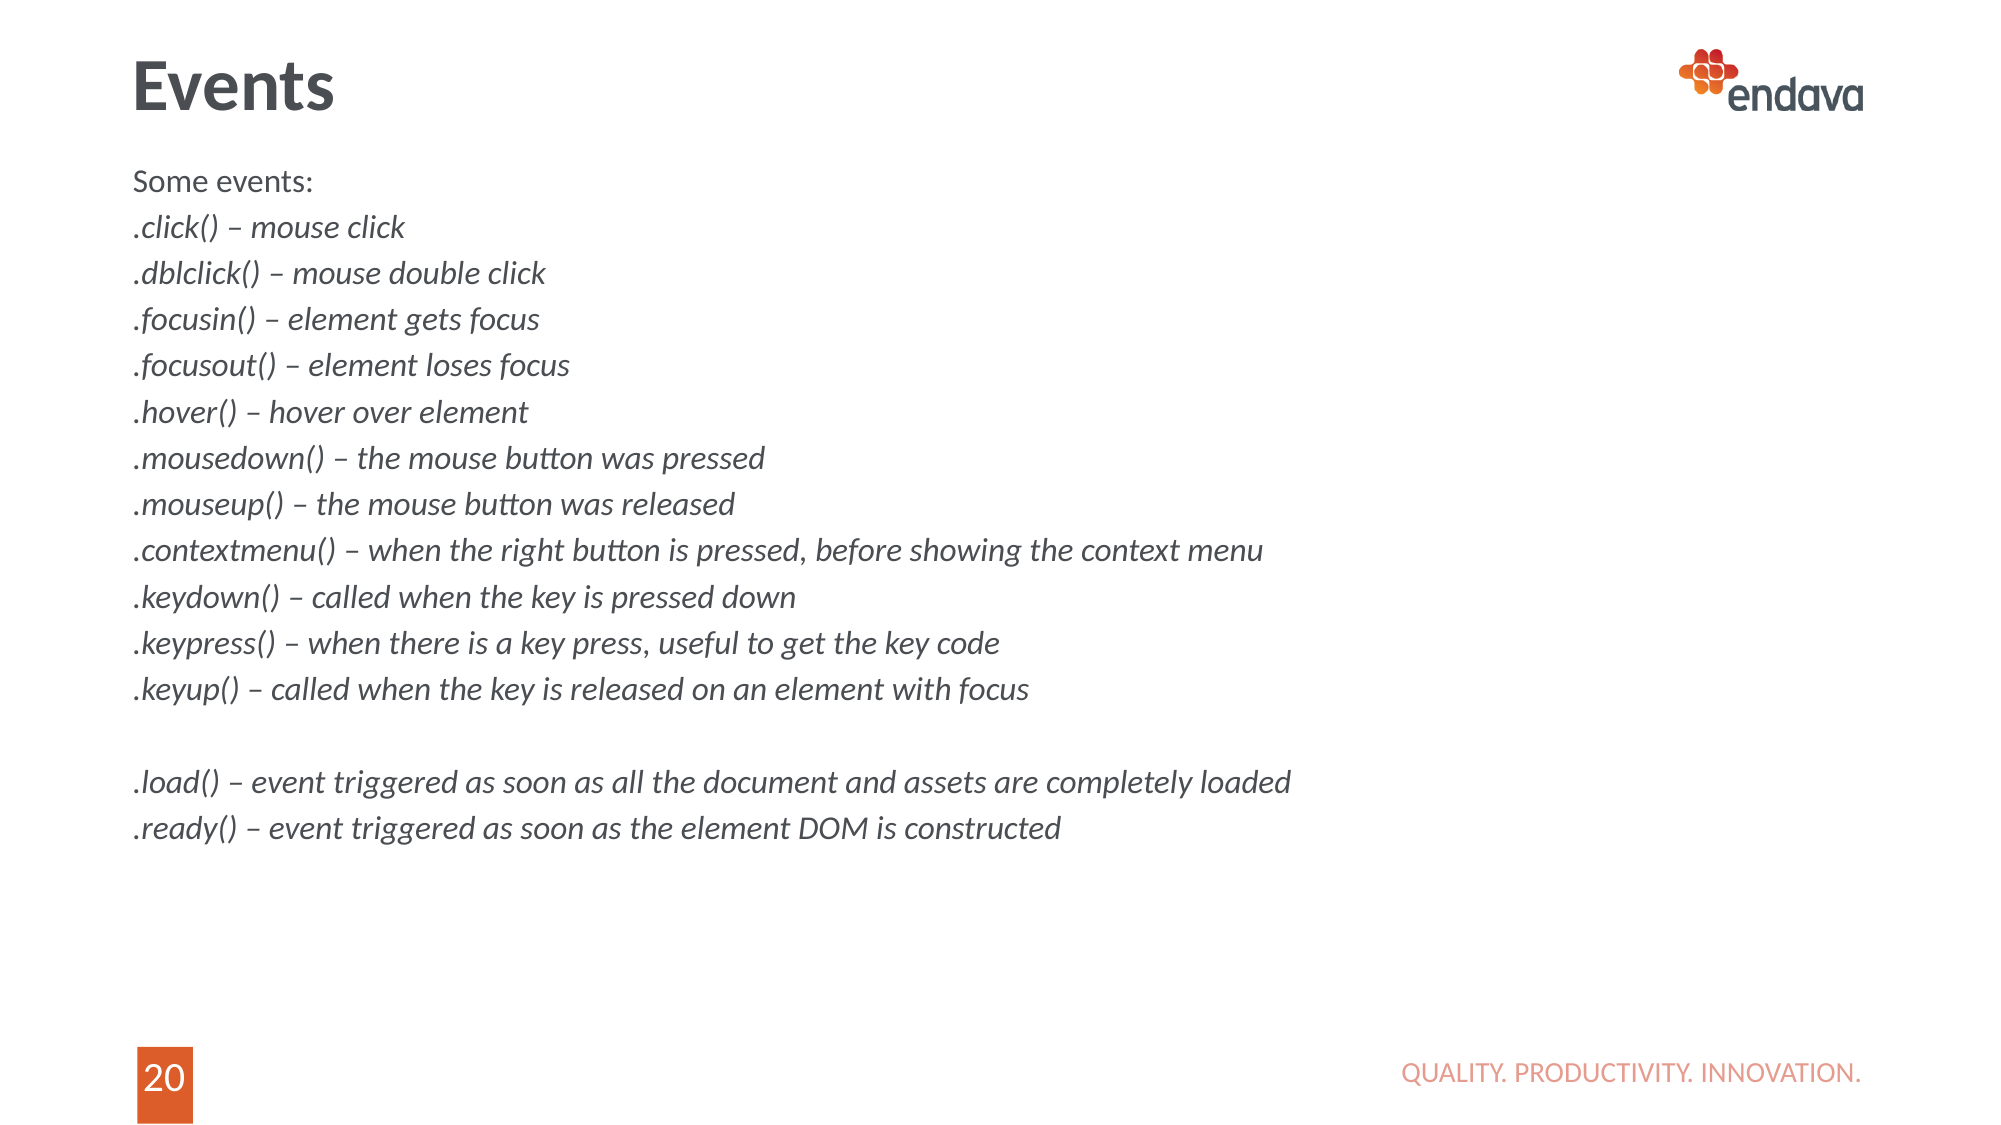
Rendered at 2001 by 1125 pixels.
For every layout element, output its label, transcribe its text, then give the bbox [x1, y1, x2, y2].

picture [1679, 49, 1863, 111]
title Events [132, 38, 1530, 155]
list Some events: .click() – mouse click .dblclick() – mouse double click .focusin() – element gets focus .focusout() – element loses focus .hover() – hover over element .mousedown() – the mouse button was pressed .mouseup() – the mouse button was released .contextmenu() – when the right button is pressed, before showing the context menu .keydown() – called when the key is pressed down .keypress() – when there is a key press, useful to get the key code .keyup() – called when the key is released on an element with focus .load() – event triggered as soon as all the document and assets are completely loaded .ready() – event triggered as soon as the element DOM is constructed [132, 155, 1863, 987]
slide_number QUALITY. PRODUCTIVITY. INNOVATION. [1252, 1040, 1863, 1101]
